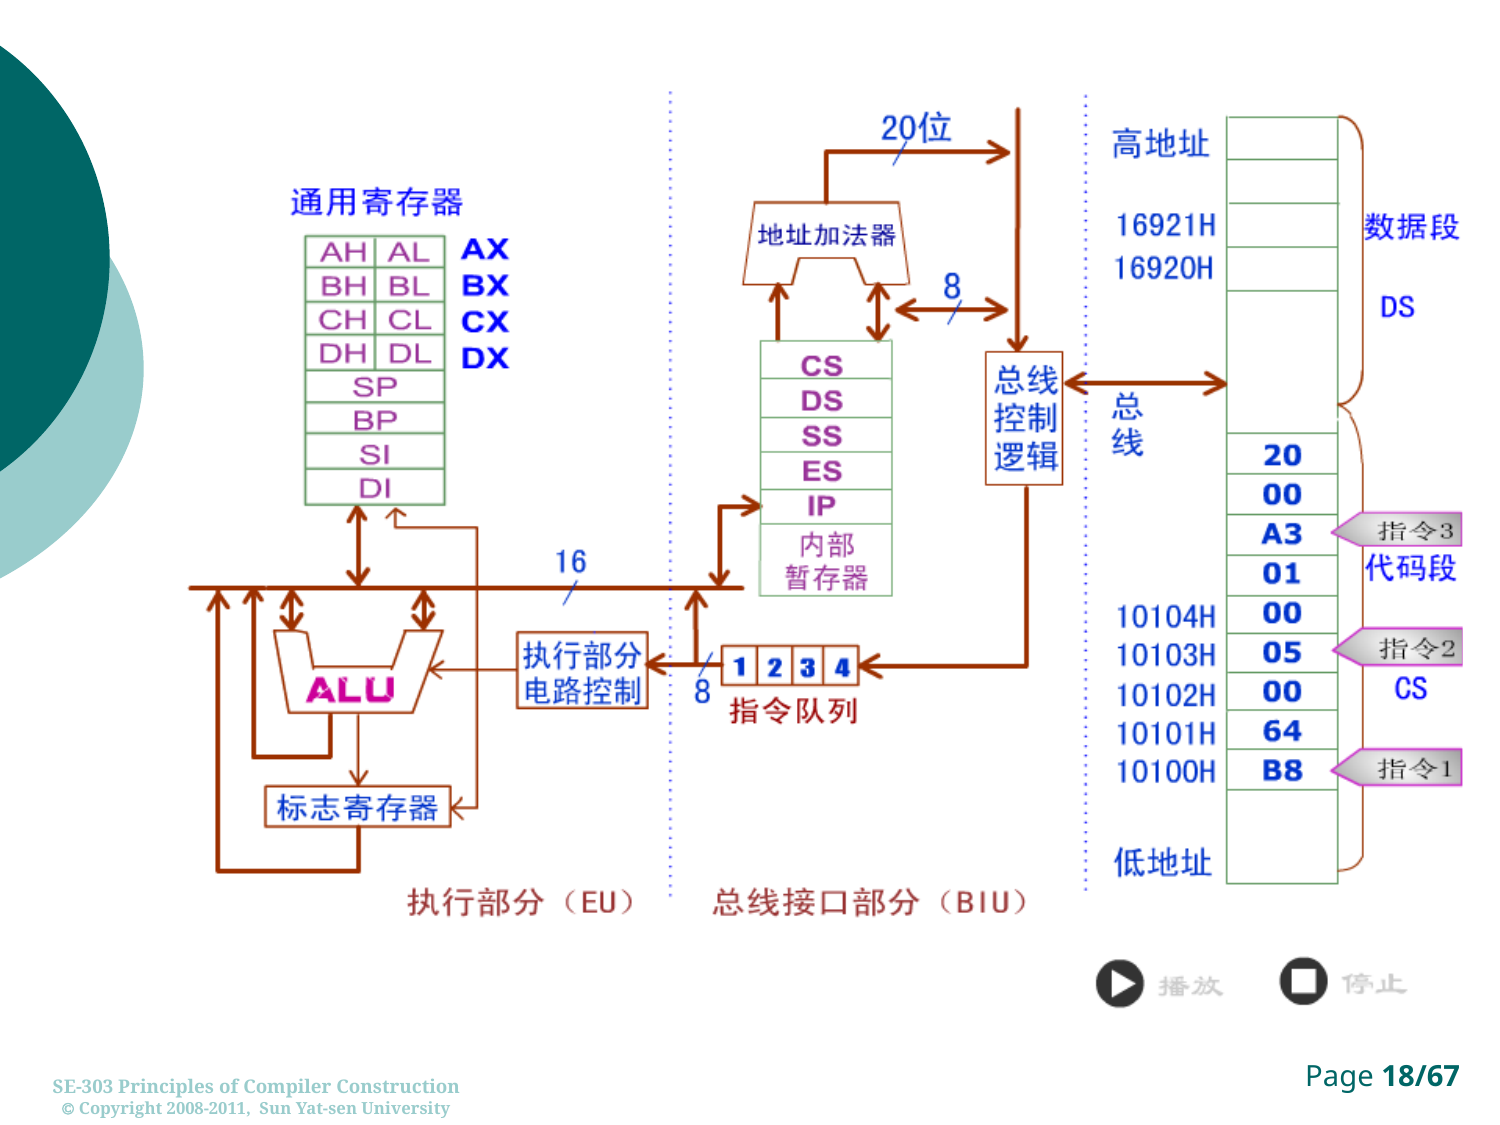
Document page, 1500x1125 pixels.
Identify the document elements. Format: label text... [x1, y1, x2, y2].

footer SE-303 Principles of Compiler Construction  Copyright 2008-2011, Sun Yat-sen University [0, 1049, 513, 1125]
